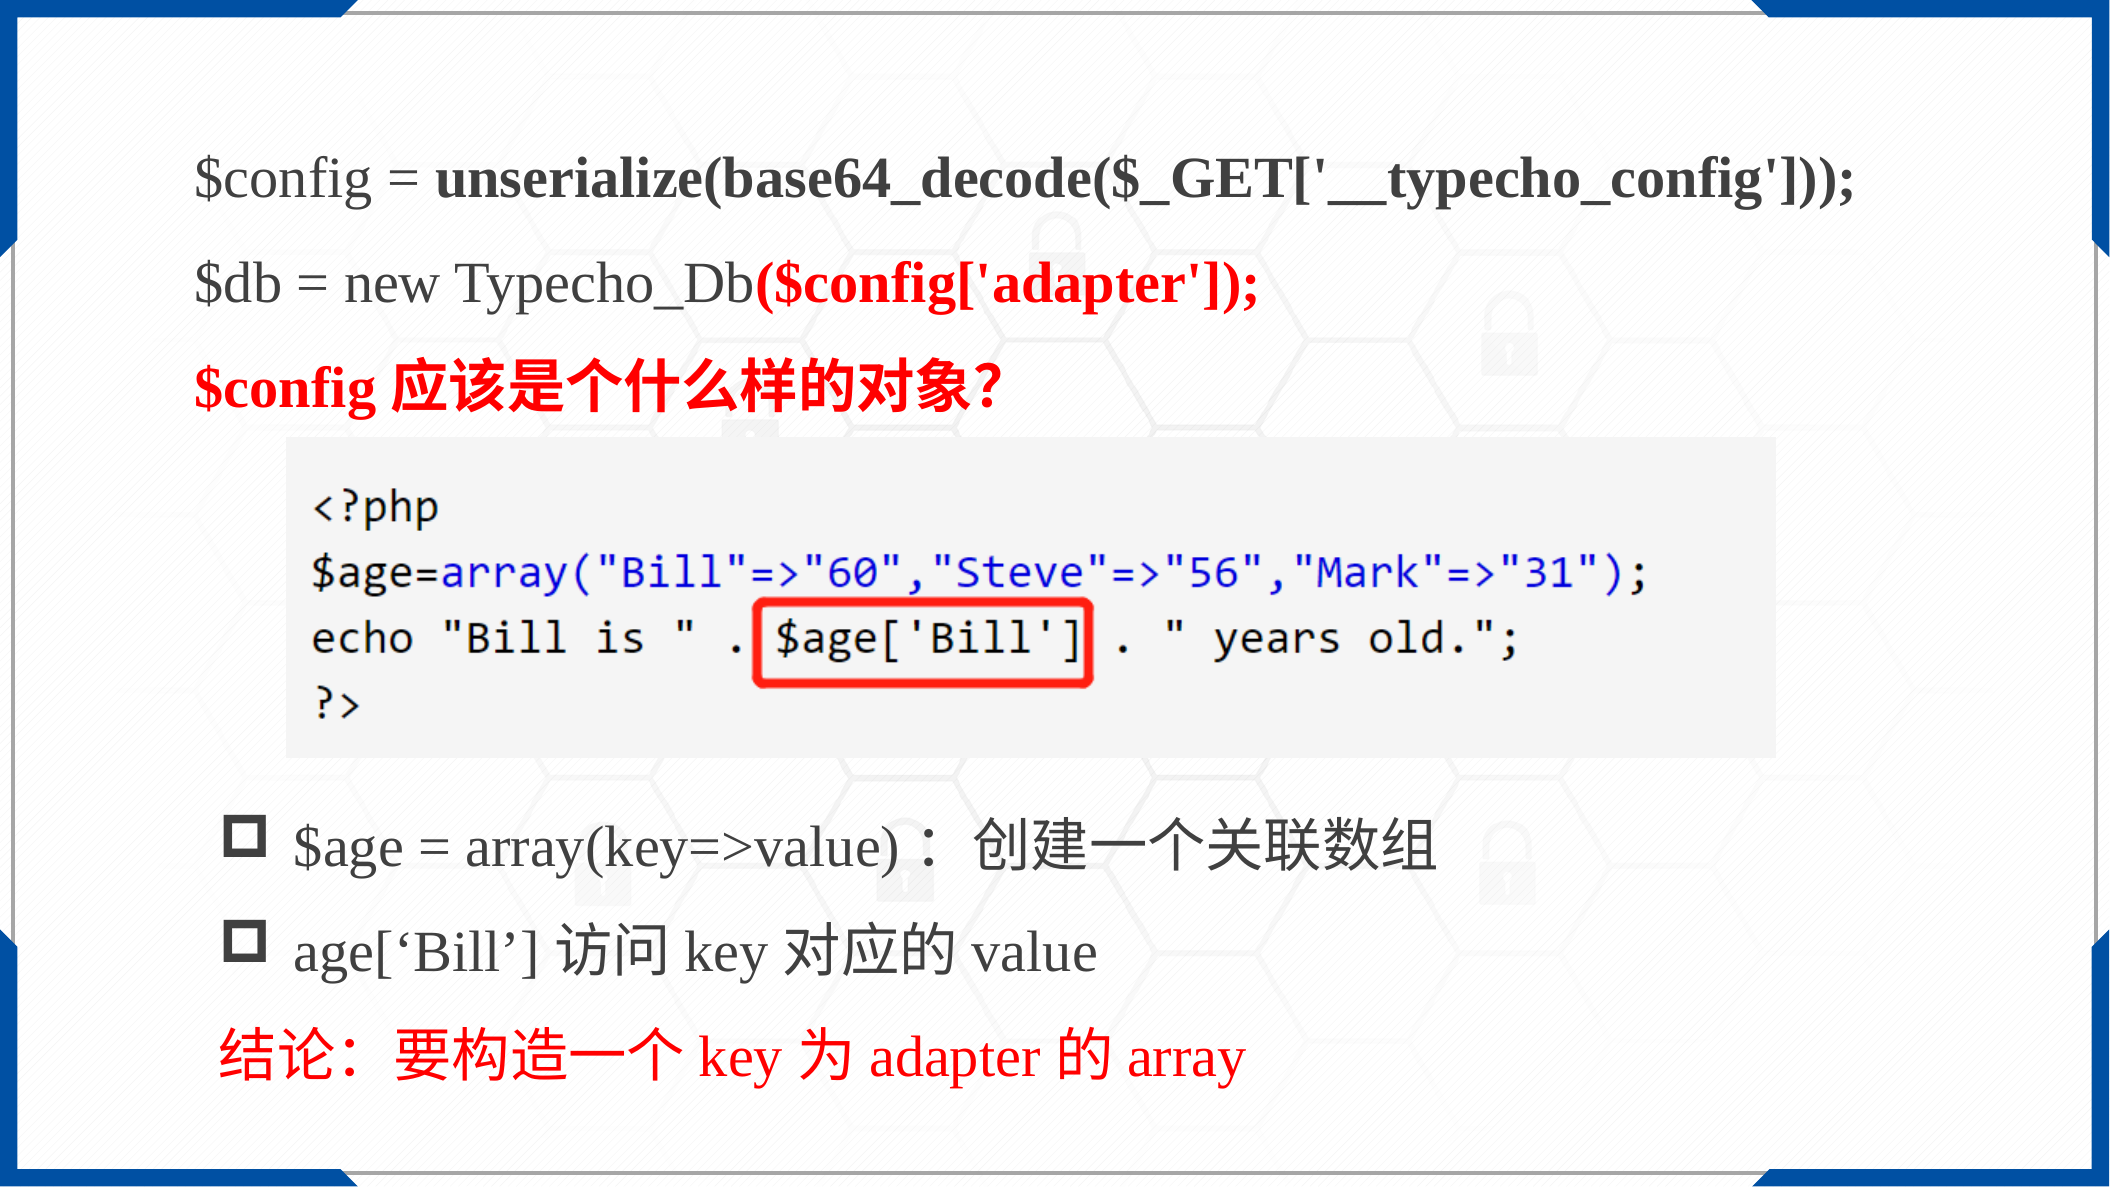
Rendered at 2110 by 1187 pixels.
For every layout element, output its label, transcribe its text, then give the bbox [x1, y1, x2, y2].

text_box $config = unserialize(base64_decode($_GET['__typecho_config'])); $db = new Typecho_Db($config['adapter']); $config应该是个什么样的对象？ [180, 97, 2000, 427]
text_box $age = array(key=>value)：创建一个关联数组 age[‘Bill’]访问key对应的value 结论：要构造一个key为adapter的array [204, 765, 2029, 1096]
picture [80, 0, 2029, 1187]
